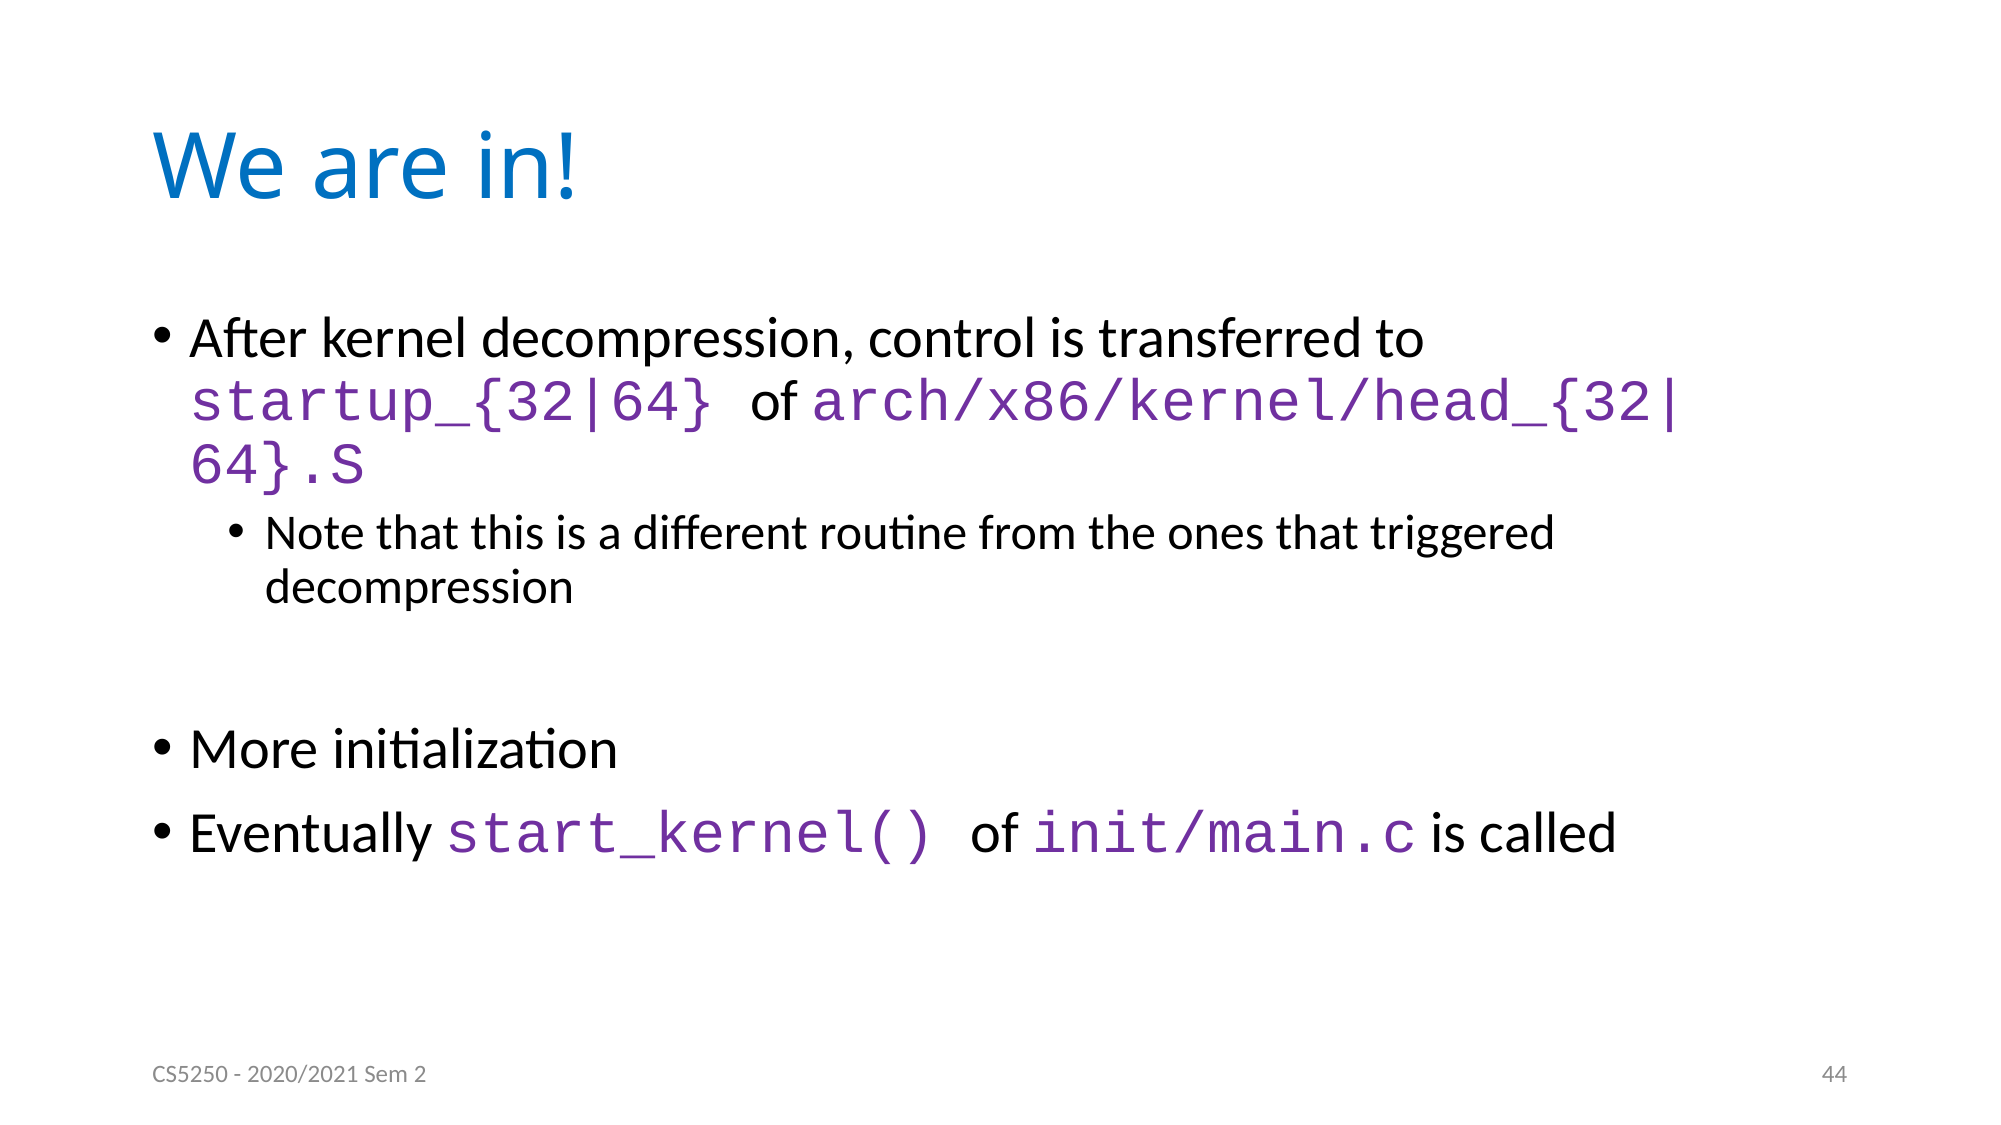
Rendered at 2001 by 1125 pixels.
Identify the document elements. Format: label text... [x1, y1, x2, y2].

list After kernel decompression, control is transferred to startup_{32|64} of arch/x86/kernel/head_{32|64}.S Note that this is a different routine from the ones that triggered decompression More initialization Eventually start_kernel() of init/main.c is called [137, 299, 1863, 1014]
slide_number CS5250 - 2020/2021 Sem 2 [137, 1042, 588, 1103]
title We are in! [137, 59, 1863, 278]
slide_number 44 [1412, 1042, 1863, 1103]
